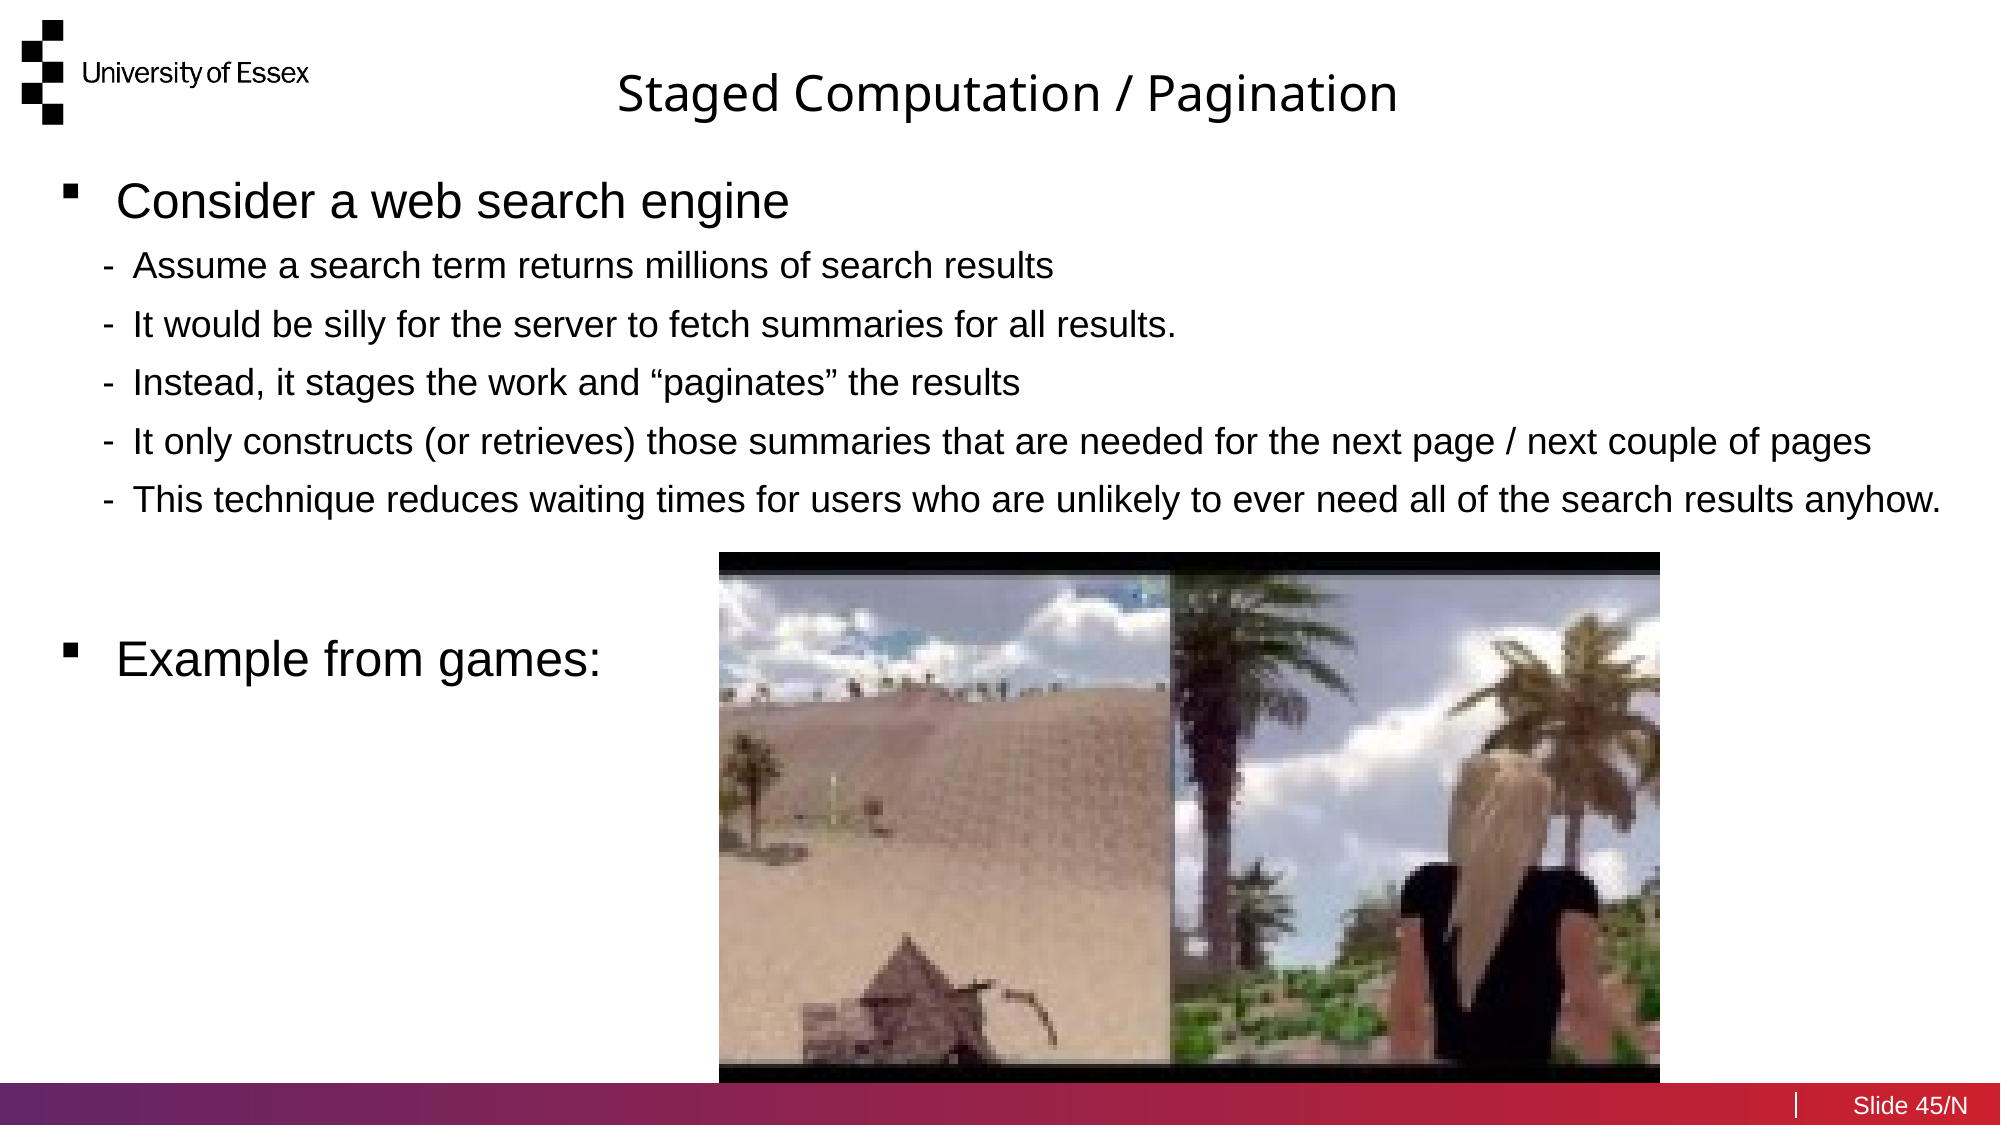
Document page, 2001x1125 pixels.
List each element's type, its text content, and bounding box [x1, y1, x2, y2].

picture [0, 0, 330, 146]
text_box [718, 551, 1661, 1084]
list Consider a web search engine Assume a search term returns millions of search results It would be silly for the server to fetch summaries for all results. Instead, it stages the work and “paginates” the results It only constructs (or retrieves) those summaries that are needed for the next page / next couple of pages This technique reduces waiting times for users who are unlikely to ever need all of the search results anyhow. Example from games: [58, 126, 1959, 1030]
slide_number 45/N [1915, 1083, 2000, 1125]
list Staged Computation / Pagination [58, 36, 1959, 103]
